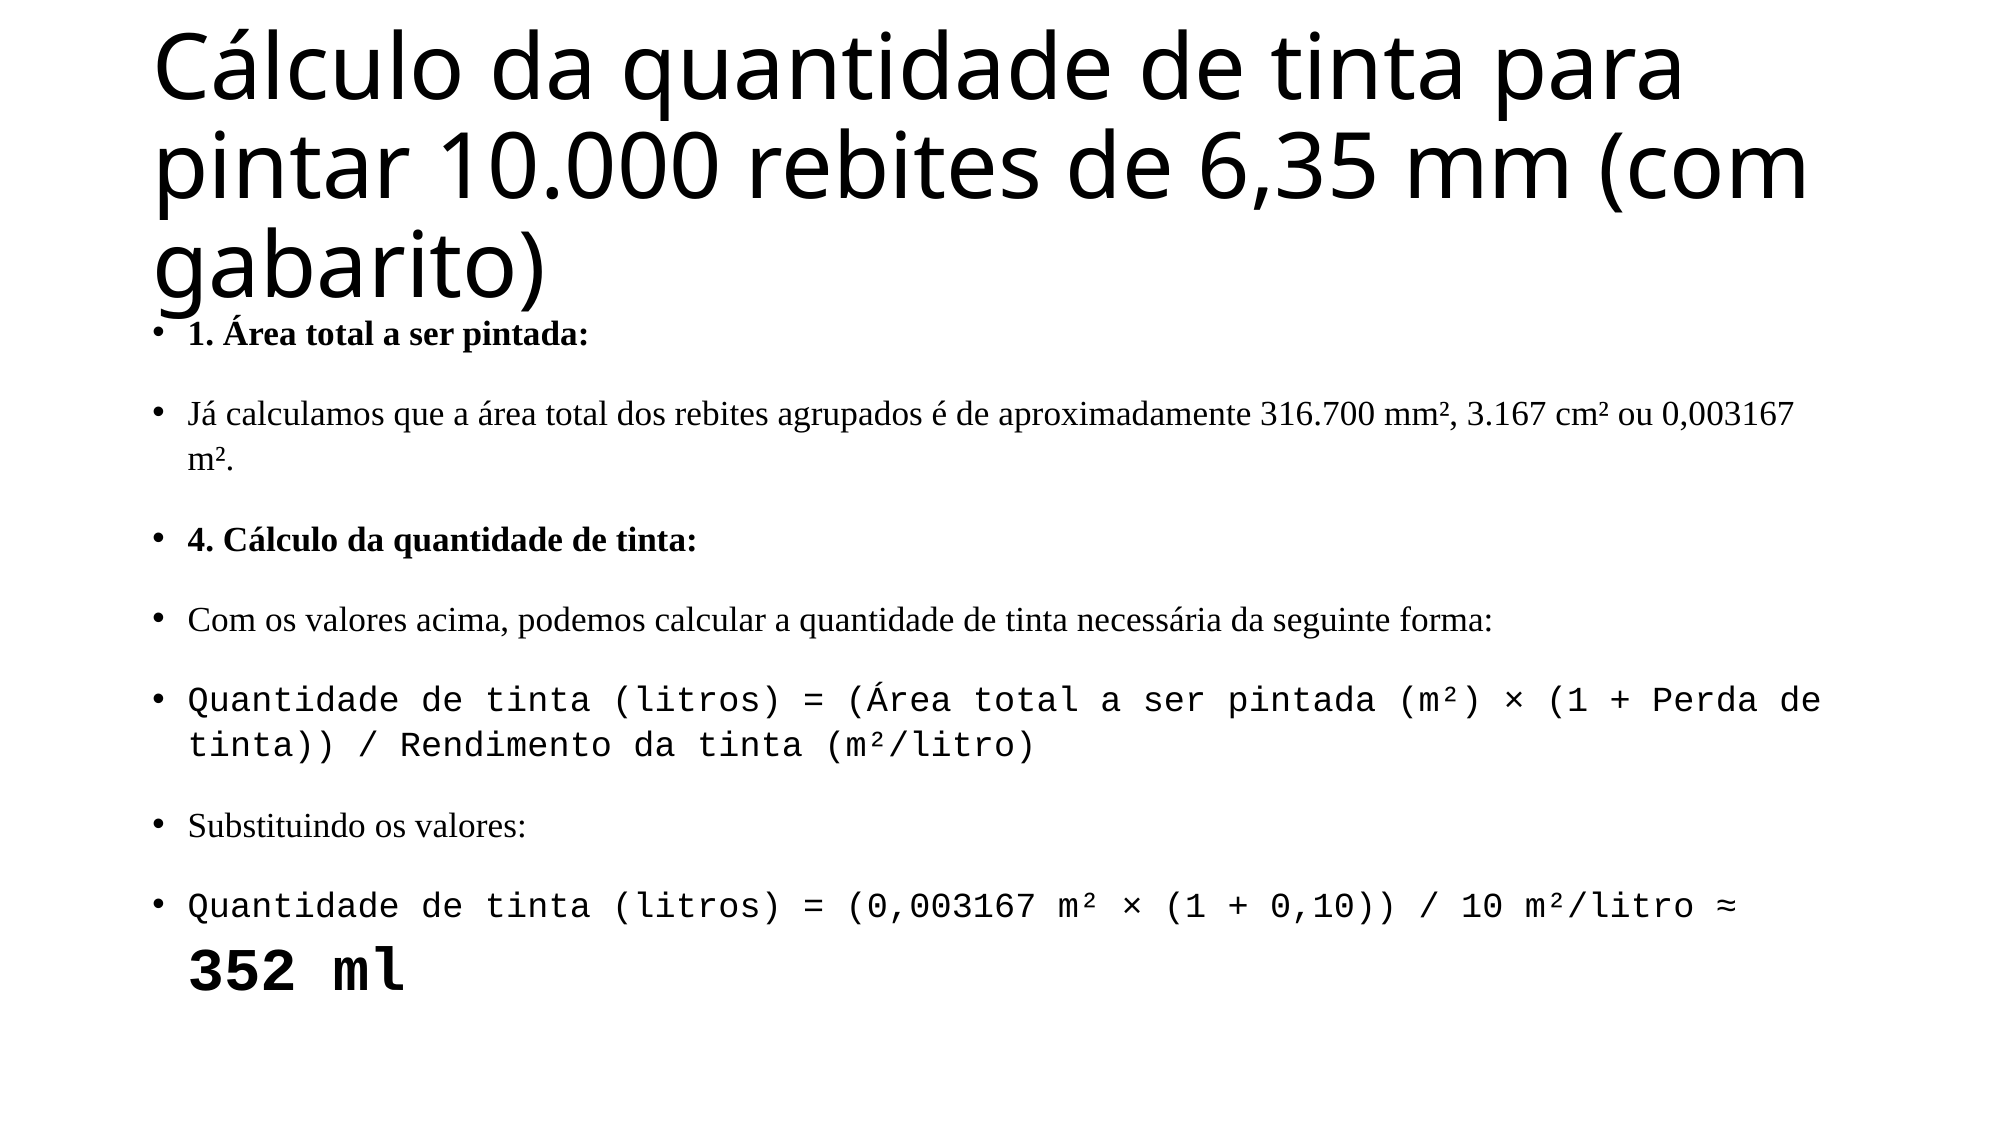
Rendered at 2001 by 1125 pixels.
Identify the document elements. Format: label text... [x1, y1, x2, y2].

list 1. Área total a ser pintada: Já calculamos que a área total dos rebites agrupados é de aproximadamente 316.700 mm², 3.167 cm² ou 0,003167 m². 4. Cálculo da quantidade de tinta: Com os valores acima, podemos calcular a quantidade de tinta necessária da seguinte forma: Quantidade de tinta (litros) = (Área total a ser pintada (m²) × (1 + Perda de tinta)) / Rendimento da tinta (m²/litro) Substituindo os valores: Quantidade de tinta (litros) = (0,003167 m² × (1 + 0,10)) / 10 m²/litro ≈ 352 ml [137, 299, 1863, 1014]
title Cálculo da quantidade de tinta para pintar 10.000 rebites de 6,35 mm (com gabarito) [137, 59, 1863, 278]
